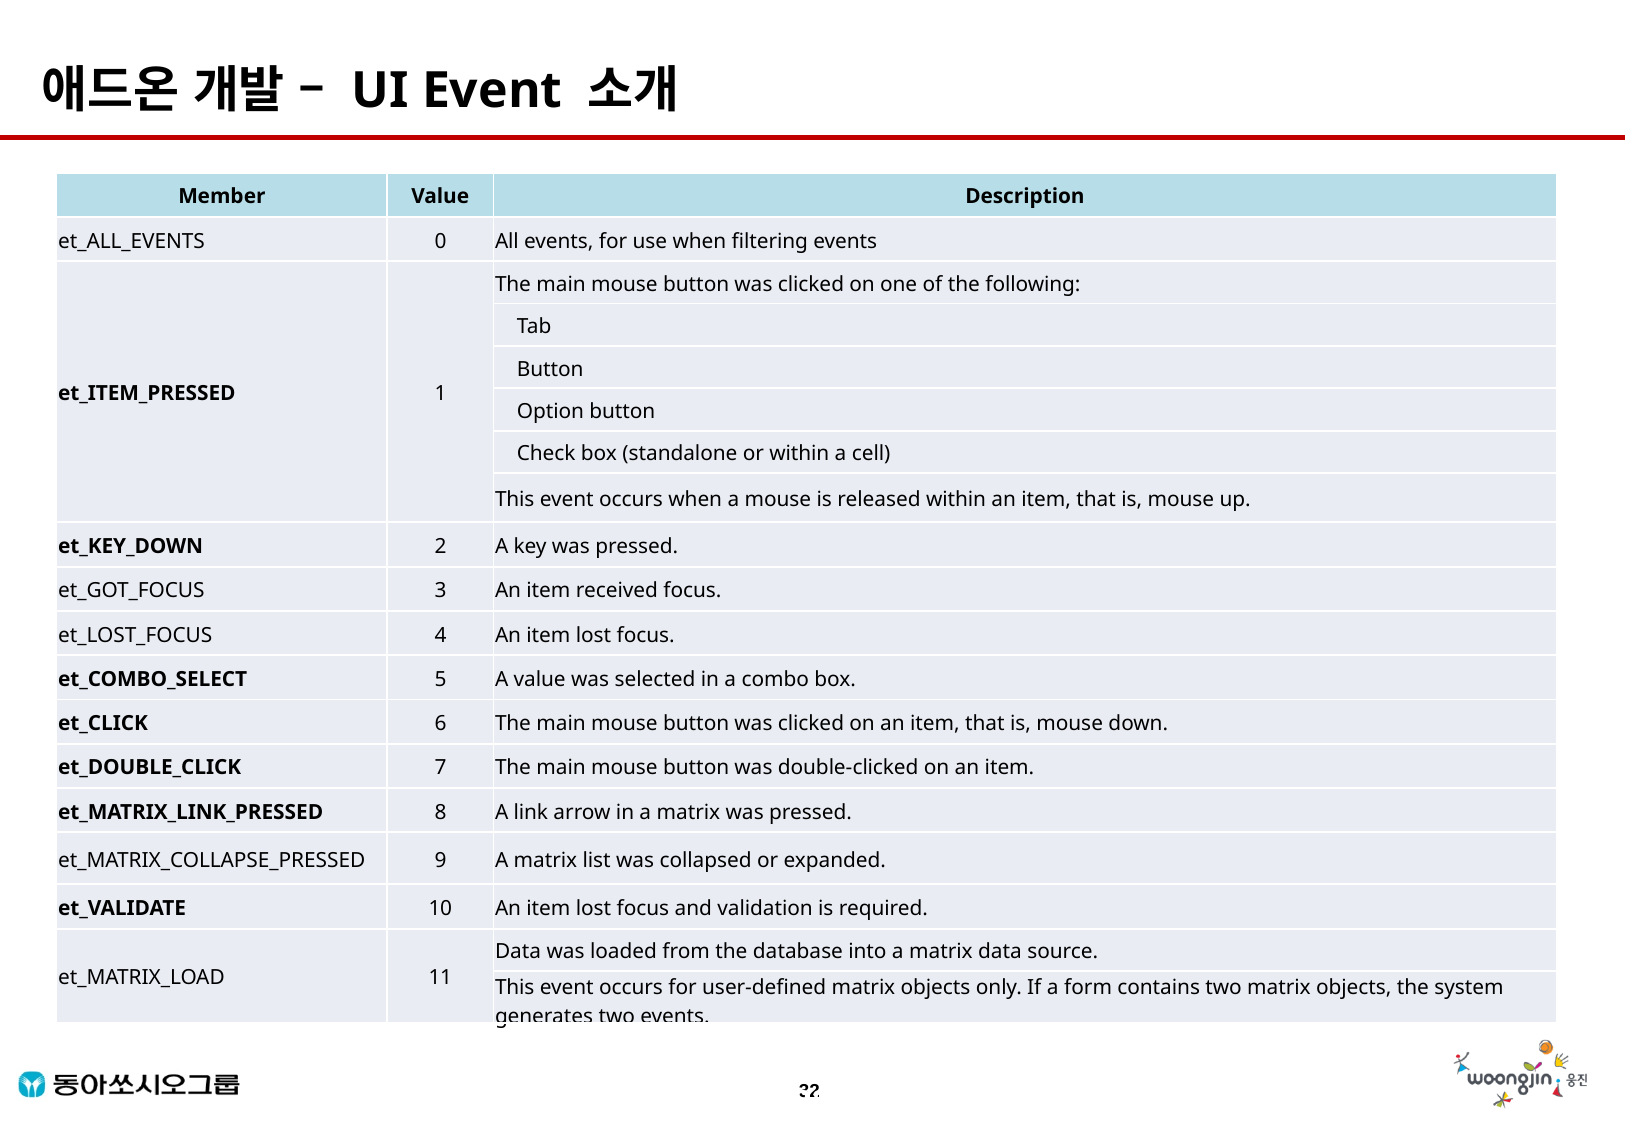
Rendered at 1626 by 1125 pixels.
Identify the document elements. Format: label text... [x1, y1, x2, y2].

table_cell 1 [388, 262, 493, 521]
table_cell 0 [388, 218, 493, 260]
table_cell Option button [494, 389, 1556, 430]
table_cell et_ITEM_PRESSED [57, 262, 386, 521]
table_cell et_LOST_FOCUS [57, 612, 386, 654]
table_cell 8 [388, 789, 493, 831]
table_cell et_COMBO_SELECT [57, 656, 386, 699]
table_cell A value was selected in a combo box. [494, 656, 1556, 699]
table_cell A key was pressed. [494, 523, 1556, 566]
table_cell et_MATRIX_COLLAPSE_PRESSED [57, 833, 386, 883]
table_cell An item lost focus. [494, 612, 1556, 654]
picture [14, 1066, 246, 1106]
table_cell 5 [388, 656, 493, 699]
table_cell et_GOT_FOCUS [57, 568, 386, 610]
picture [1438, 1034, 1602, 1113]
table_cell The main mouse button was double-clicked on an item. [494, 745, 1556, 787]
table_header Value [388, 174, 493, 216]
table_cell 6 [388, 700, 493, 743]
table_cell et_KEY_DOWN [57, 523, 386, 566]
table_cell Data was loaded from the database into a matrix data source. [494, 930, 1556, 970]
table_cell et_ALL_EVENTS [57, 218, 386, 260]
table_cell All events, for use when filtering events [494, 218, 1556, 260]
table_cell et_MATRIX_LINK_PRESSED [57, 789, 386, 831]
table_cell Tab [494, 304, 1556, 345]
table_header Member [57, 174, 386, 216]
table_cell 11 [388, 930, 493, 1022]
table_cell A link arrow in a matrix was pressed. [494, 789, 1556, 831]
table_cell A matrix list was collapsed or expanded. [494, 833, 1556, 883]
table_cell et_CLICK [57, 700, 386, 743]
table_cell Check box (standalone or within a cell) [494, 432, 1556, 472]
table_cell 3 [388, 568, 493, 610]
table_cell An item lost focus and validation is required. [494, 885, 1556, 928]
table_cell 7 [388, 745, 493, 787]
table_cell An item received focus. [494, 568, 1556, 610]
table_cell Button [494, 347, 1556, 387]
table_cell 10 [388, 885, 493, 928]
table_cell 2 [388, 523, 493, 566]
table_cell et_MATRIX_LOAD [57, 930, 386, 1022]
table_cell The main mouse button was clicked on an item, that is, mouse down. [494, 700, 1556, 743]
text_box 애드온 개발 – UI Event 소개 [26, 50, 1474, 125]
table_cell The main mouse button was clicked on one of the following: [494, 262, 1556, 303]
table_header Description [494, 174, 1556, 216]
table_cell 9 [388, 833, 493, 883]
table_cell et_DOUBLE_CLICK [57, 745, 386, 787]
table_cell et_VALIDATE [57, 885, 386, 928]
table_cell This event occurs when a mouse is released within an item, that is, mouse up. [494, 474, 1556, 521]
table_cell 4 [388, 612, 493, 654]
table_cell This event occurs for user-defined matrix objects only. If a form contains two matrix objects, the system generates two events. [494, 972, 1556, 1022]
